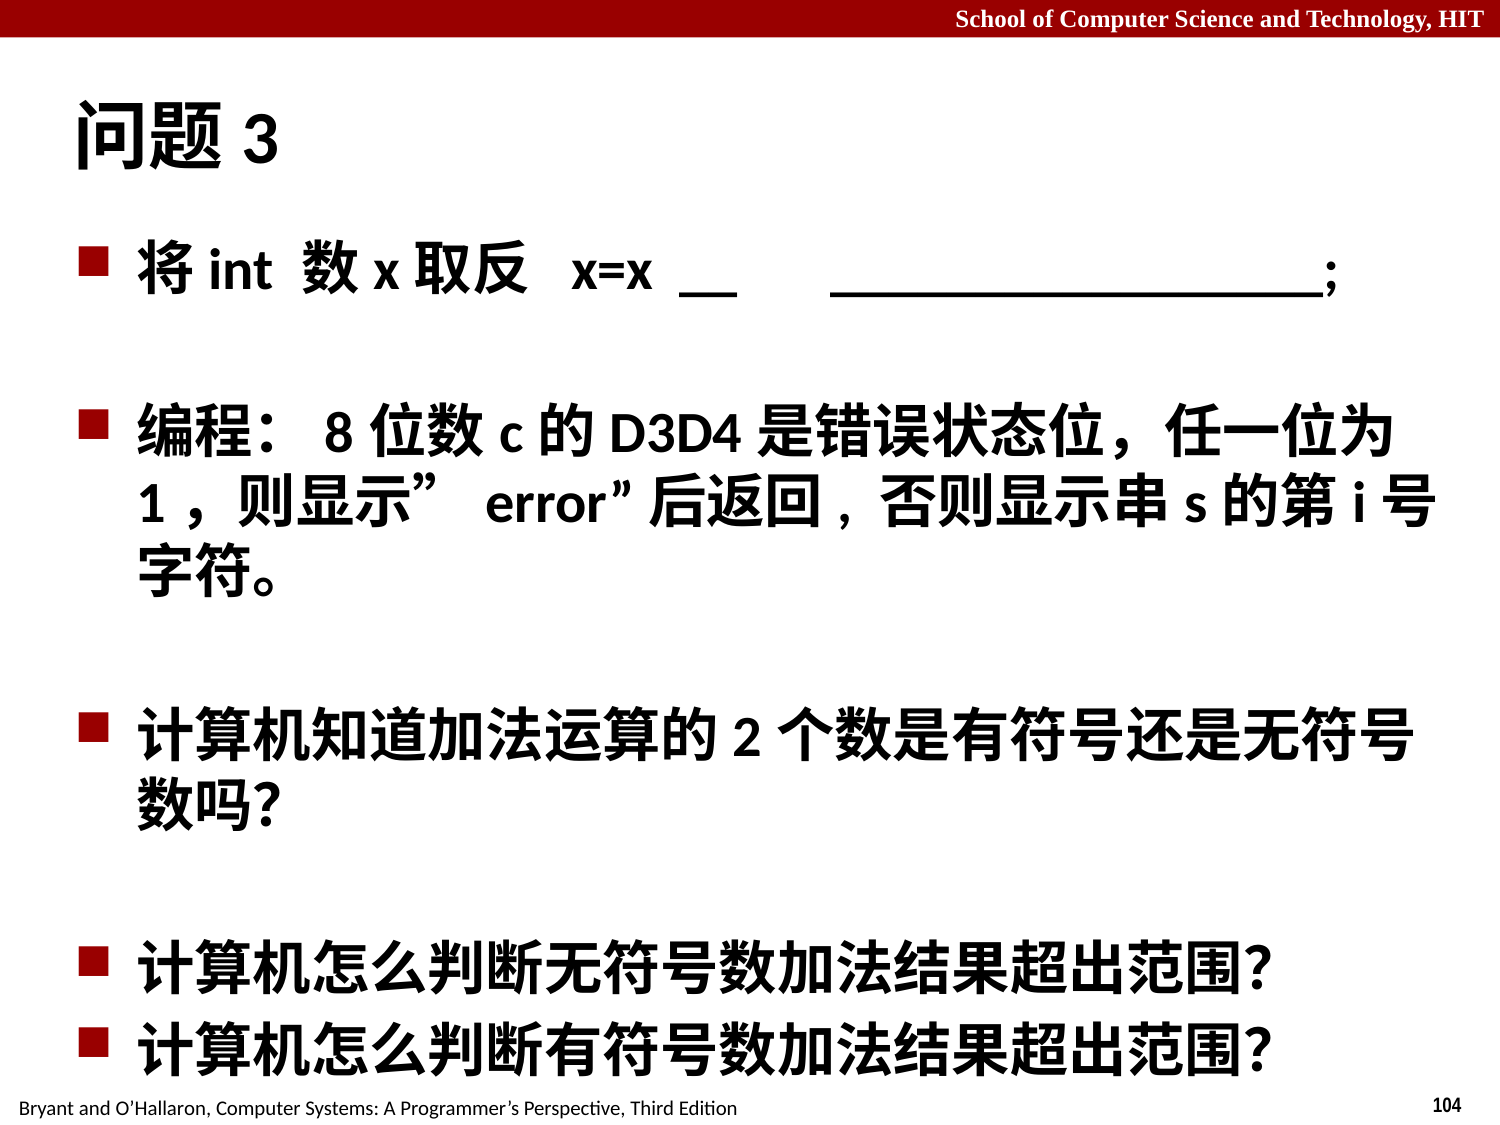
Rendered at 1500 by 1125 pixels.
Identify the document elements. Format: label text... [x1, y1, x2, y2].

title 问题3 [58, 71, 1500, 197]
list 将int 数x取反 x=x __ _________________; 编程：8位数c的D3D4是错误状态位，任一位为1，则显示”error”后返回, 否则显示串s的第i号字符。 计算机知道加法运算的2个数是有符号还是无符号数吗？ 计算机怎么判断无符号数加法结果超出范围？ 计算机怎么判断有符号数加法结果超出范围？ [64, 223, 1476, 1040]
